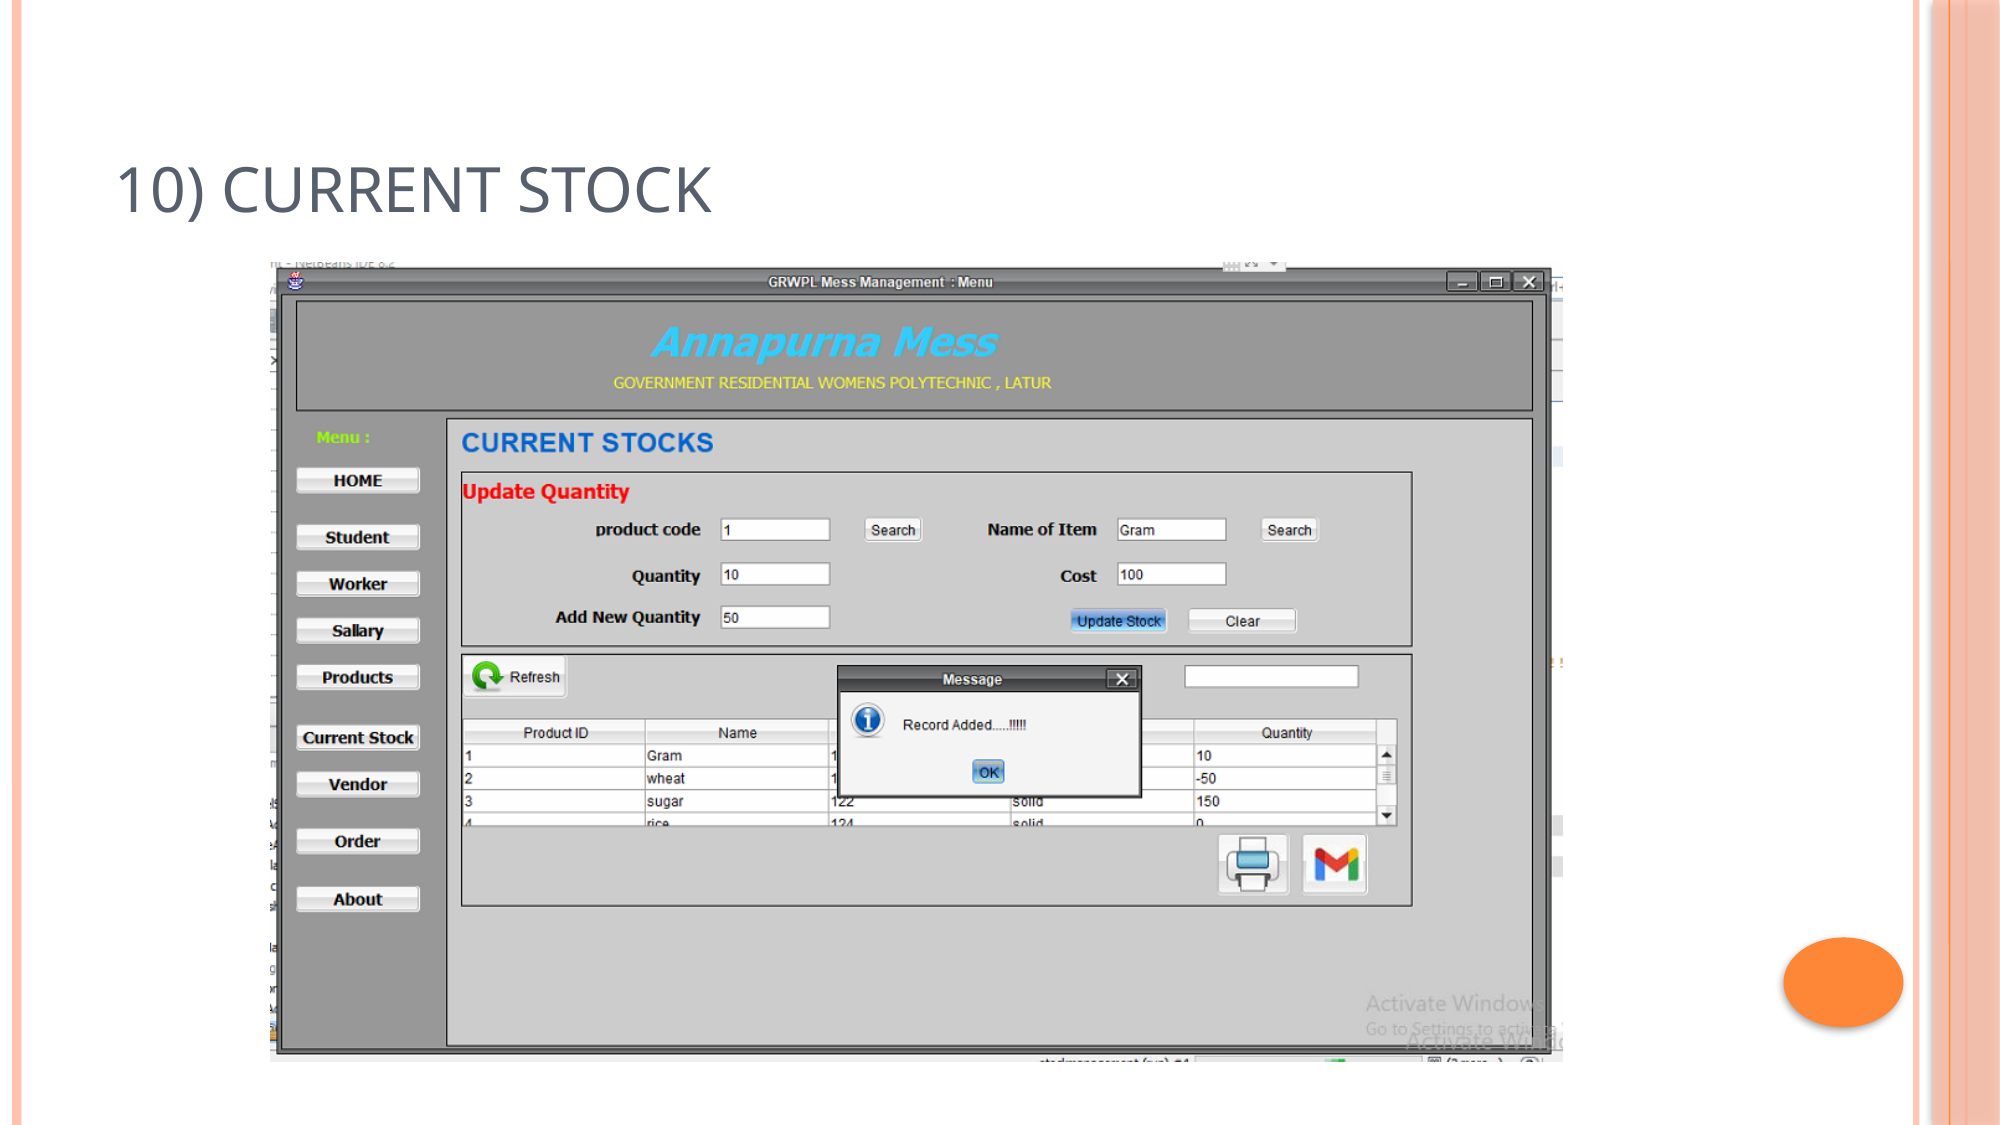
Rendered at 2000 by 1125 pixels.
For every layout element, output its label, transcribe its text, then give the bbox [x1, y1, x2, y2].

title 10) Current stock [99, 45, 1733, 233]
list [270, 261, 1563, 1063]
